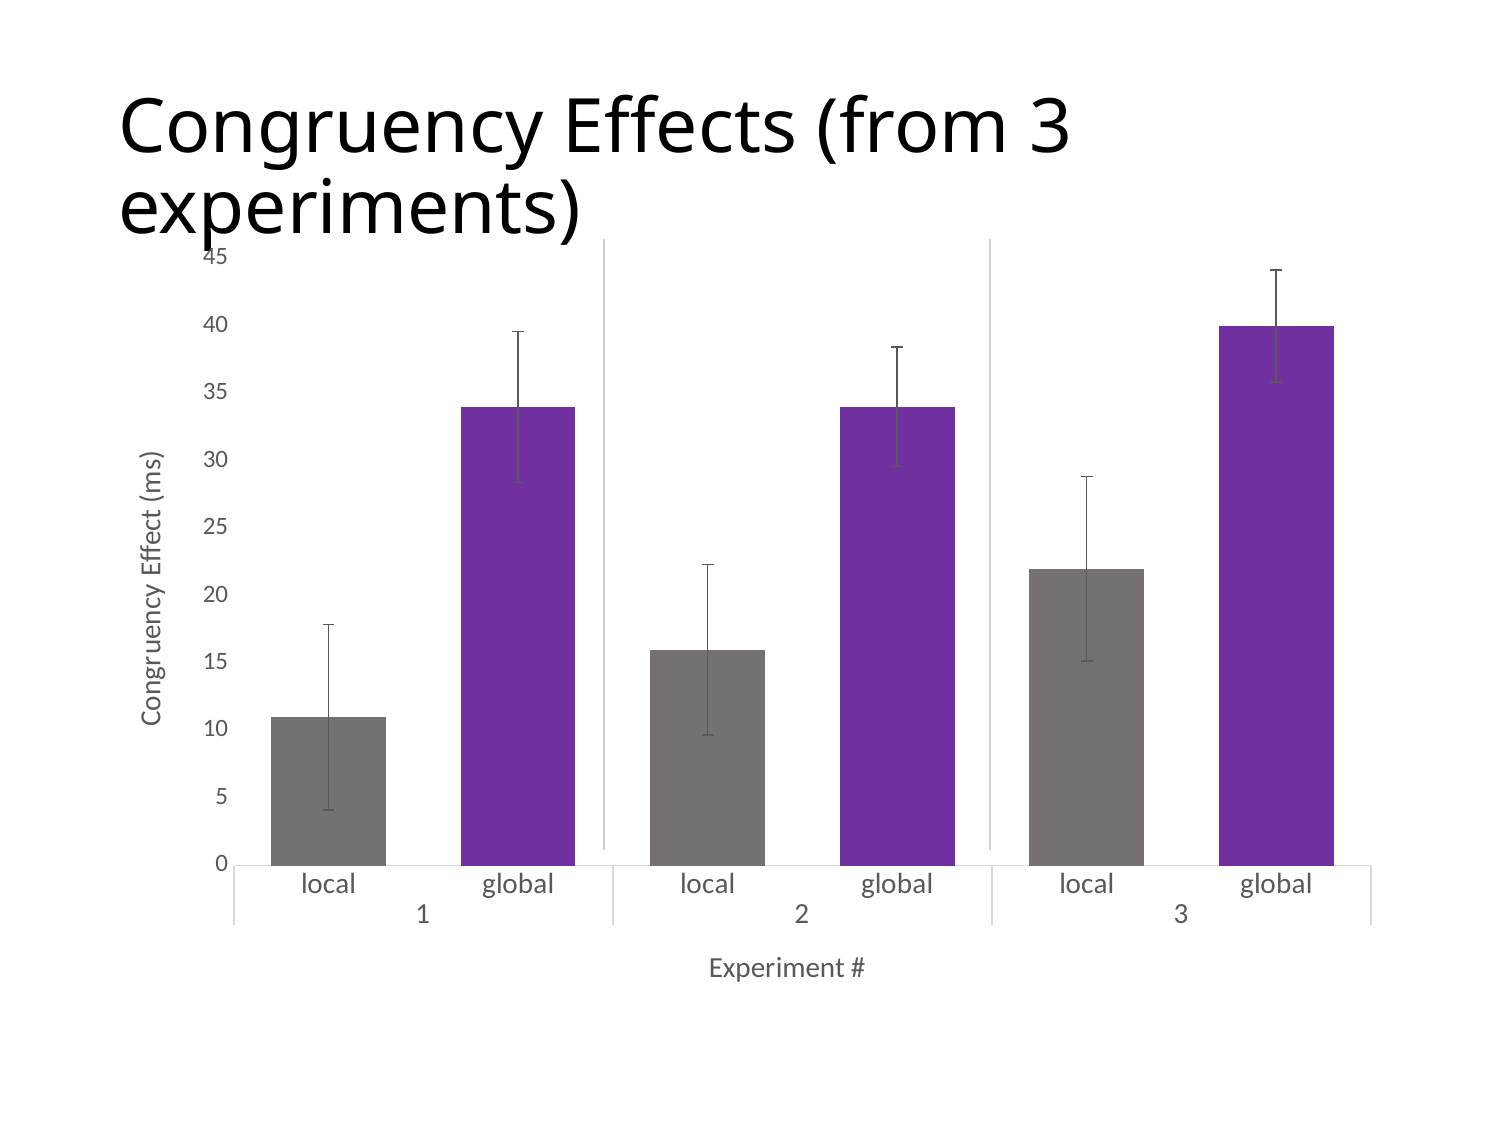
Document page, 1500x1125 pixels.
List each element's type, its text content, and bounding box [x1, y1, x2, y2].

chart [103, 230, 1397, 1019]
title Congruency Effects (from 3 experiments) [103, 59, 1397, 230]
